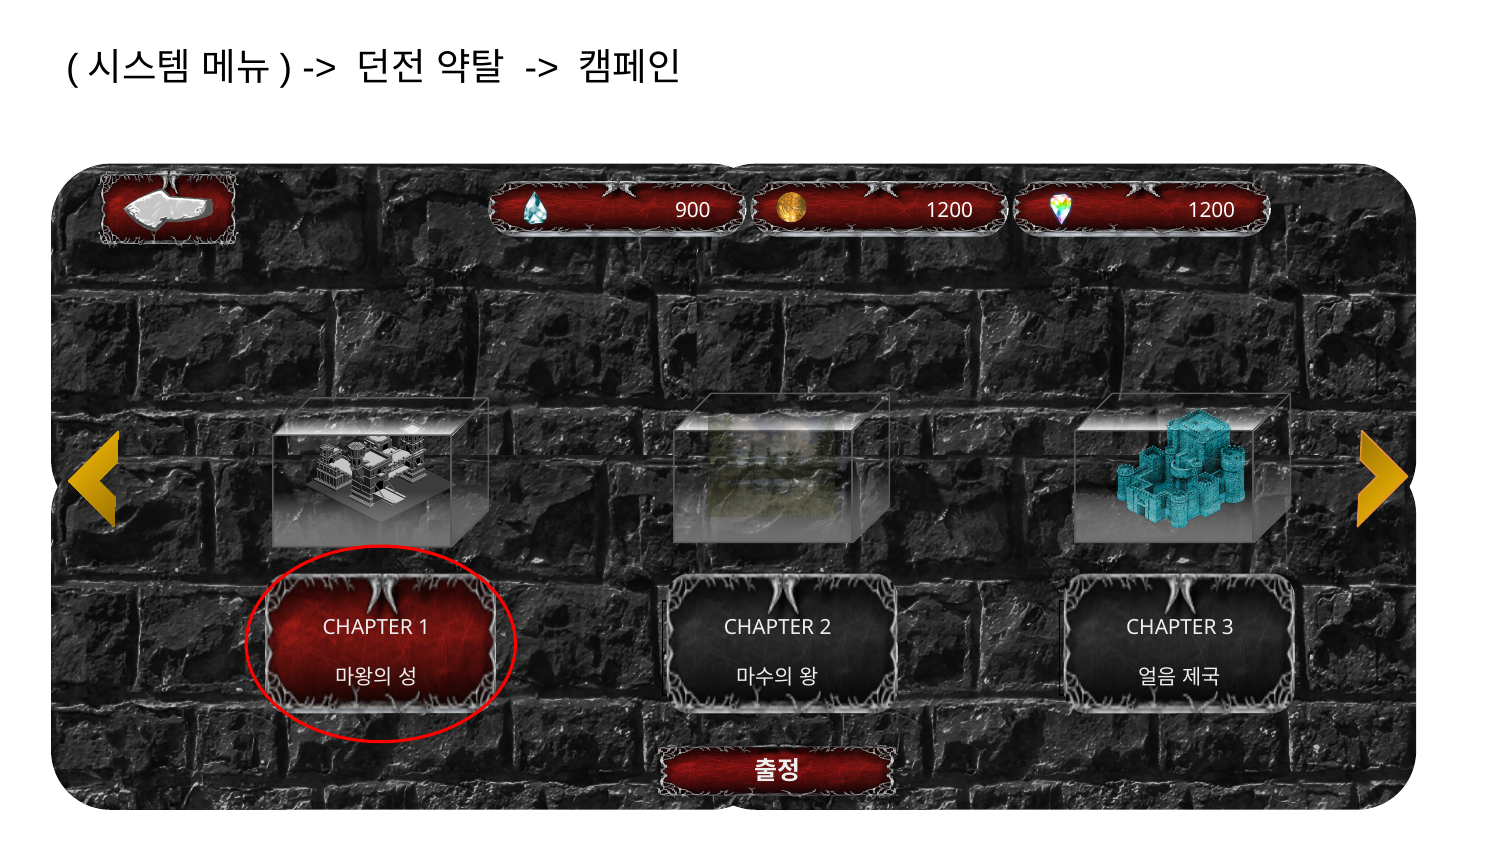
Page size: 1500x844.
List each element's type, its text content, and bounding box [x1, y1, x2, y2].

picture [1103, 408, 1245, 528]
picture [645, 738, 910, 804]
picture [708, 414, 835, 517]
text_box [50, 163, 1417, 811]
title (시스템 메뉴) -> 던전 약탈 -> 캠페인 [51, 27, 1449, 122]
